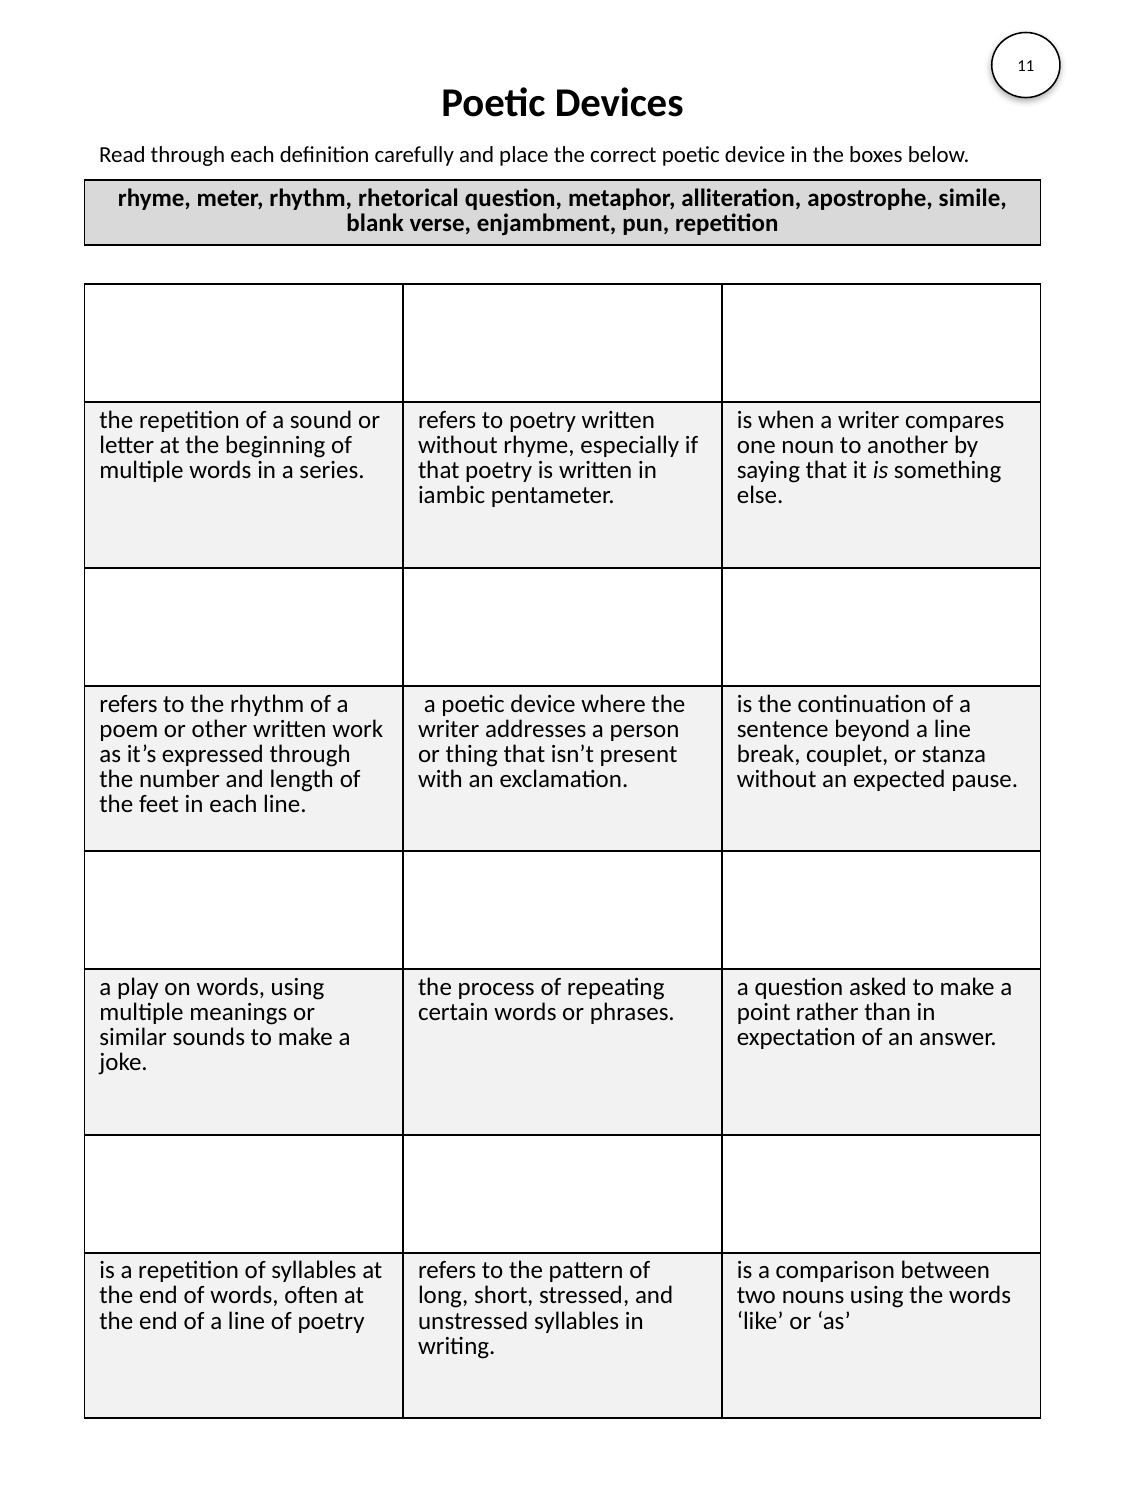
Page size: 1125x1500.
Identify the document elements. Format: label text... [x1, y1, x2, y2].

table_cell the repetition of a sound or letter at the beginning of multiple words in a series. [85, 403, 402, 567]
table_cell [723, 569, 1040, 685]
text_box Read through each definition carefully and place the correct poetic device in the boxes below. [84, 131, 1041, 175]
table_cell [723, 1136, 1040, 1252]
table_cell [85, 1136, 402, 1252]
table_cell [404, 1136, 721, 1252]
table_cell [85, 569, 402, 685]
table_cell refers to poetry written without rhyme, especially if that poetry is written in iambic pentameter. [404, 403, 721, 567]
table_cell is the continuation of a sentence beyond a line break, couplet, or stanza without an expected pause. [723, 687, 1040, 850]
table_cell [404, 569, 721, 685]
text_box 11 [990, 31, 1061, 99]
title Poetic Devices [84, 67, 1041, 131]
table_cell a question asked to make a point rather than in expectation of an answer. [723, 970, 1040, 1134]
table_cell a play on words, using multiple meanings or similar sounds to make a joke. [85, 970, 402, 1134]
table_cell [404, 852, 721, 968]
table_cell is when a writer compares one noun to another by saying that it is something else. [723, 403, 1040, 567]
table_cell the process of repeating certain words or phrases. [404, 970, 721, 1134]
table_cell [723, 852, 1040, 968]
table_header [723, 285, 1040, 401]
table_cell is a repetition of syllables at the end of words, often at the end of a line of poetry [85, 1254, 402, 1417]
table_cell a poetic device where the writer addresses a person or thing that isn’t present with an exclamation. [404, 687, 721, 850]
table_header rhyme, meter, rhythm, rhetorical question, metaphor, alliteration, apostrophe, simile, blank verse, enjambment, pun, repetition [85, 181, 1040, 244]
table_cell refers to the pattern of long, short, stressed, and unstressed syllables in writing. [404, 1254, 721, 1417]
table_header [85, 285, 402, 401]
table_header [404, 285, 721, 401]
table_cell is a comparison between two nouns using the words ‘like’ or ‘as’ [723, 1254, 1040, 1417]
table_cell refers to the rhythm of a poem or other written work as it’s expressed through the number and length of the feet in each line. [85, 687, 402, 850]
table_cell [85, 852, 402, 968]
